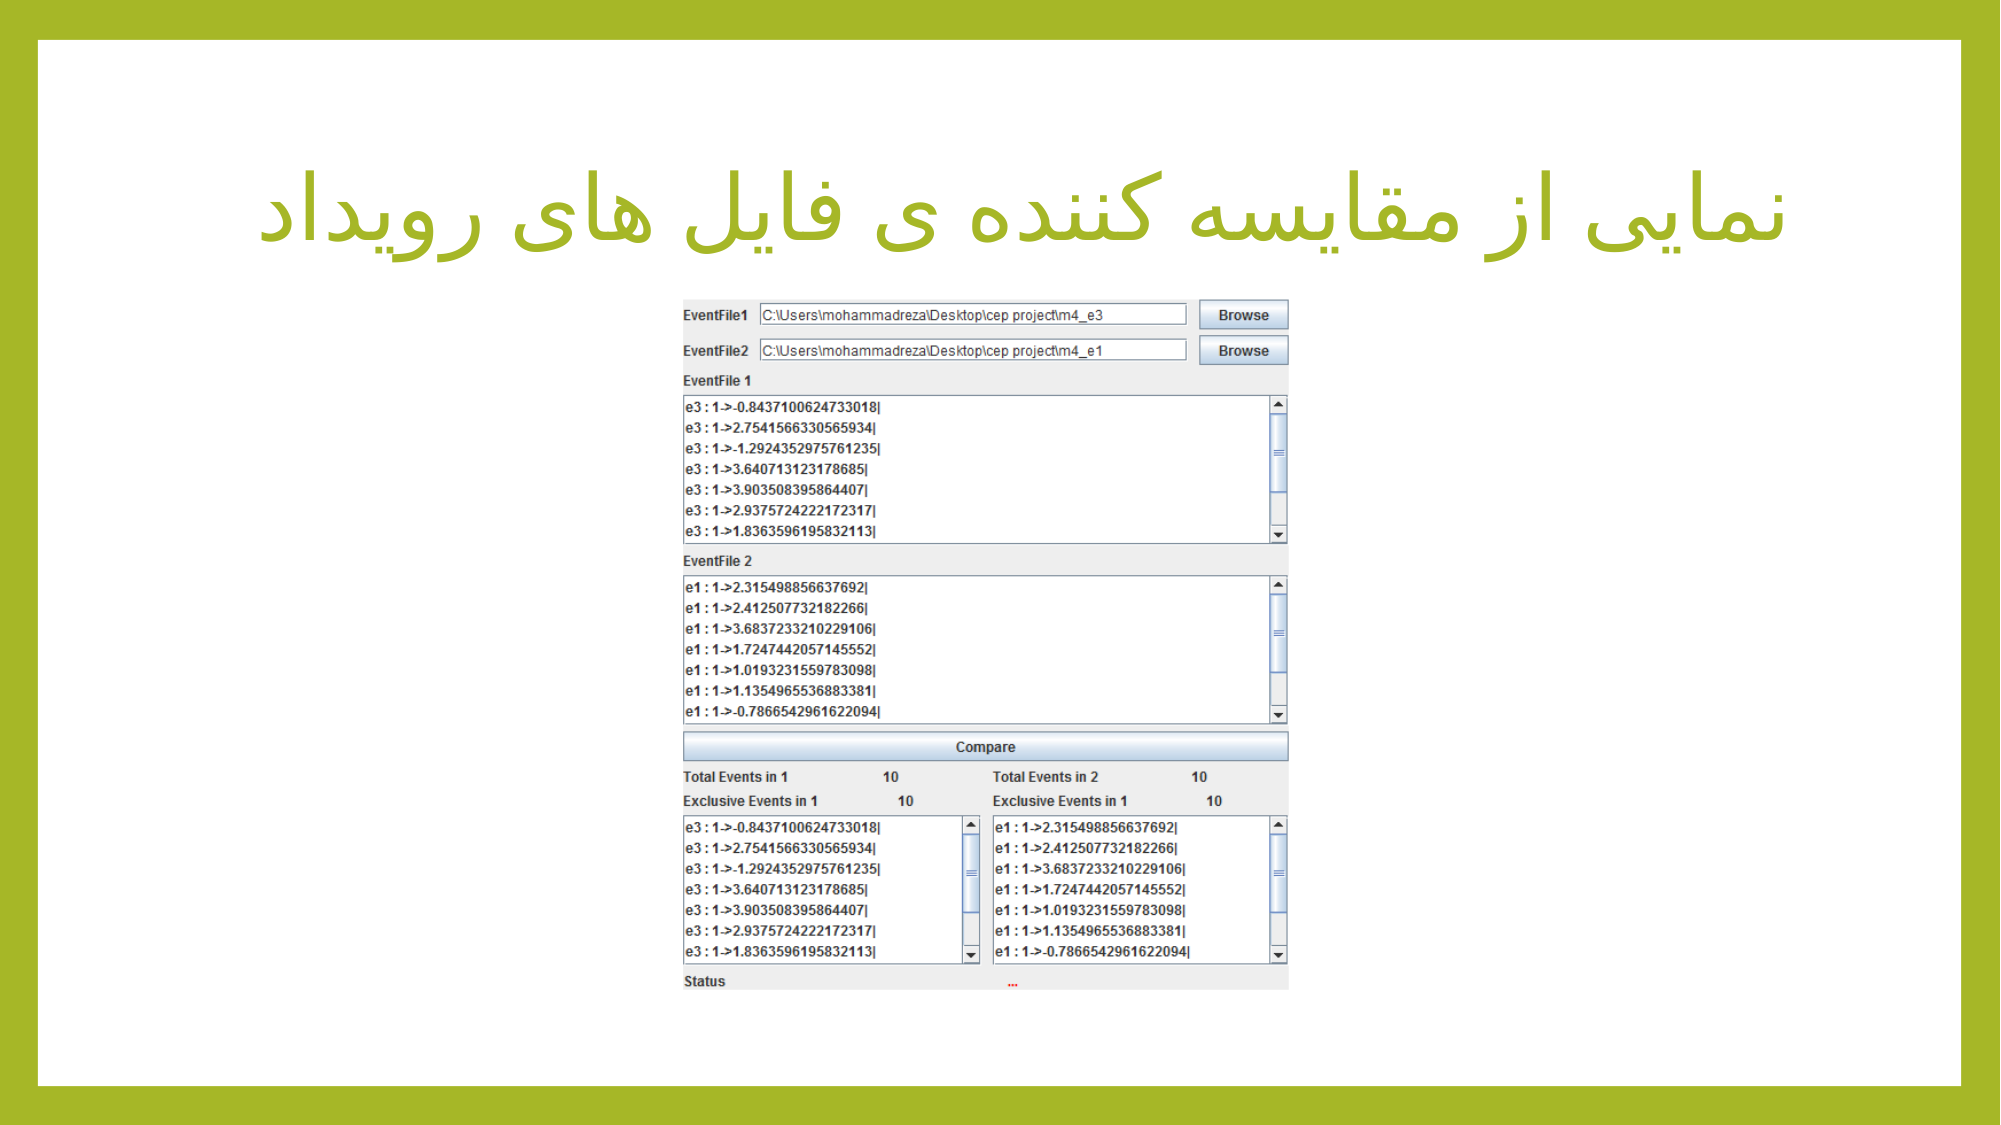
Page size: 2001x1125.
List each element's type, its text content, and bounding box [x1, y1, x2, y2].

title نمایی از مقایسه کننده ی فایل های رویداد [187, 99, 1808, 323]
picture [674, 264, 1299, 999]
